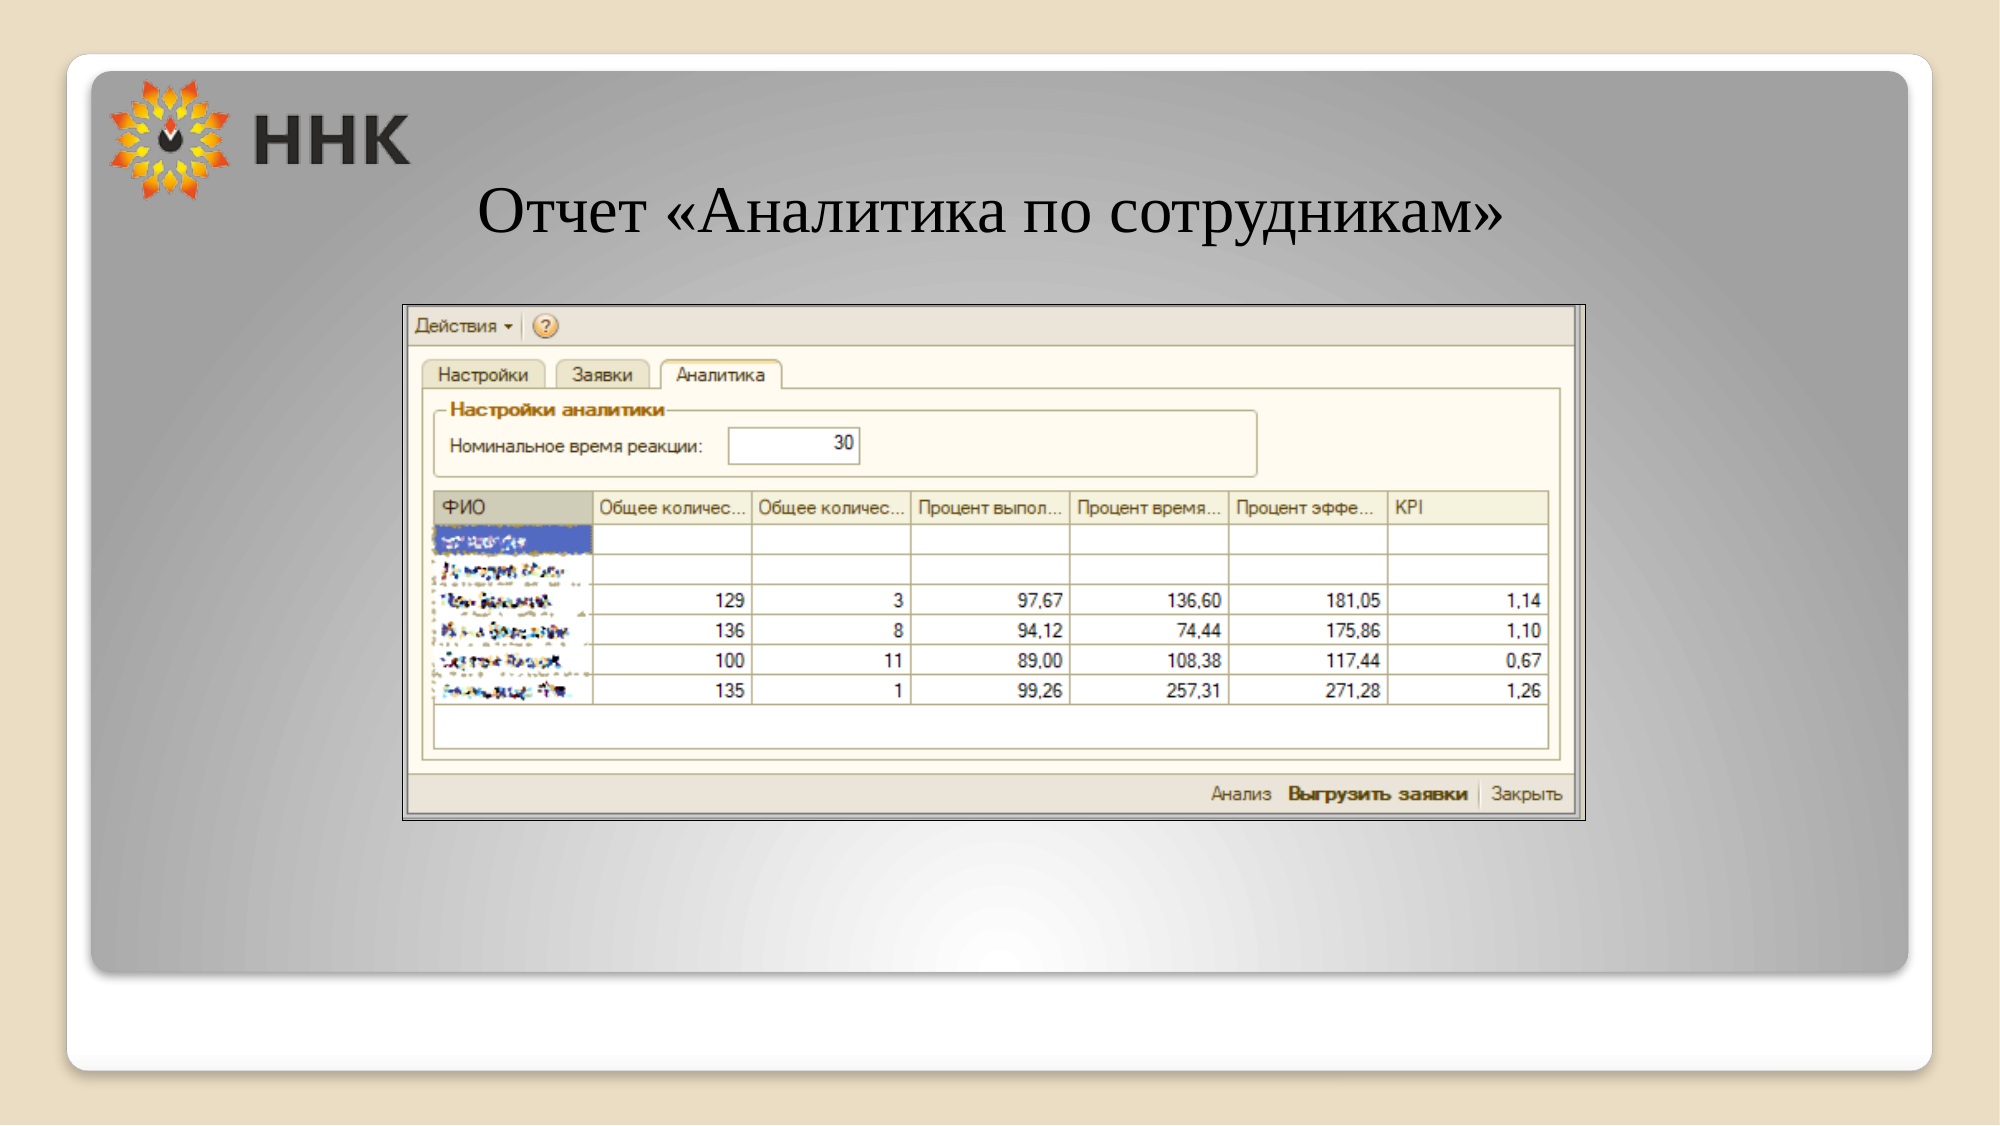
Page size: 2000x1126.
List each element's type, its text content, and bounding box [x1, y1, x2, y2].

title Отчет «Аналитика по сотрудникам» [503, 82, 1888, 255]
picture [26, 0, 1586, 821]
